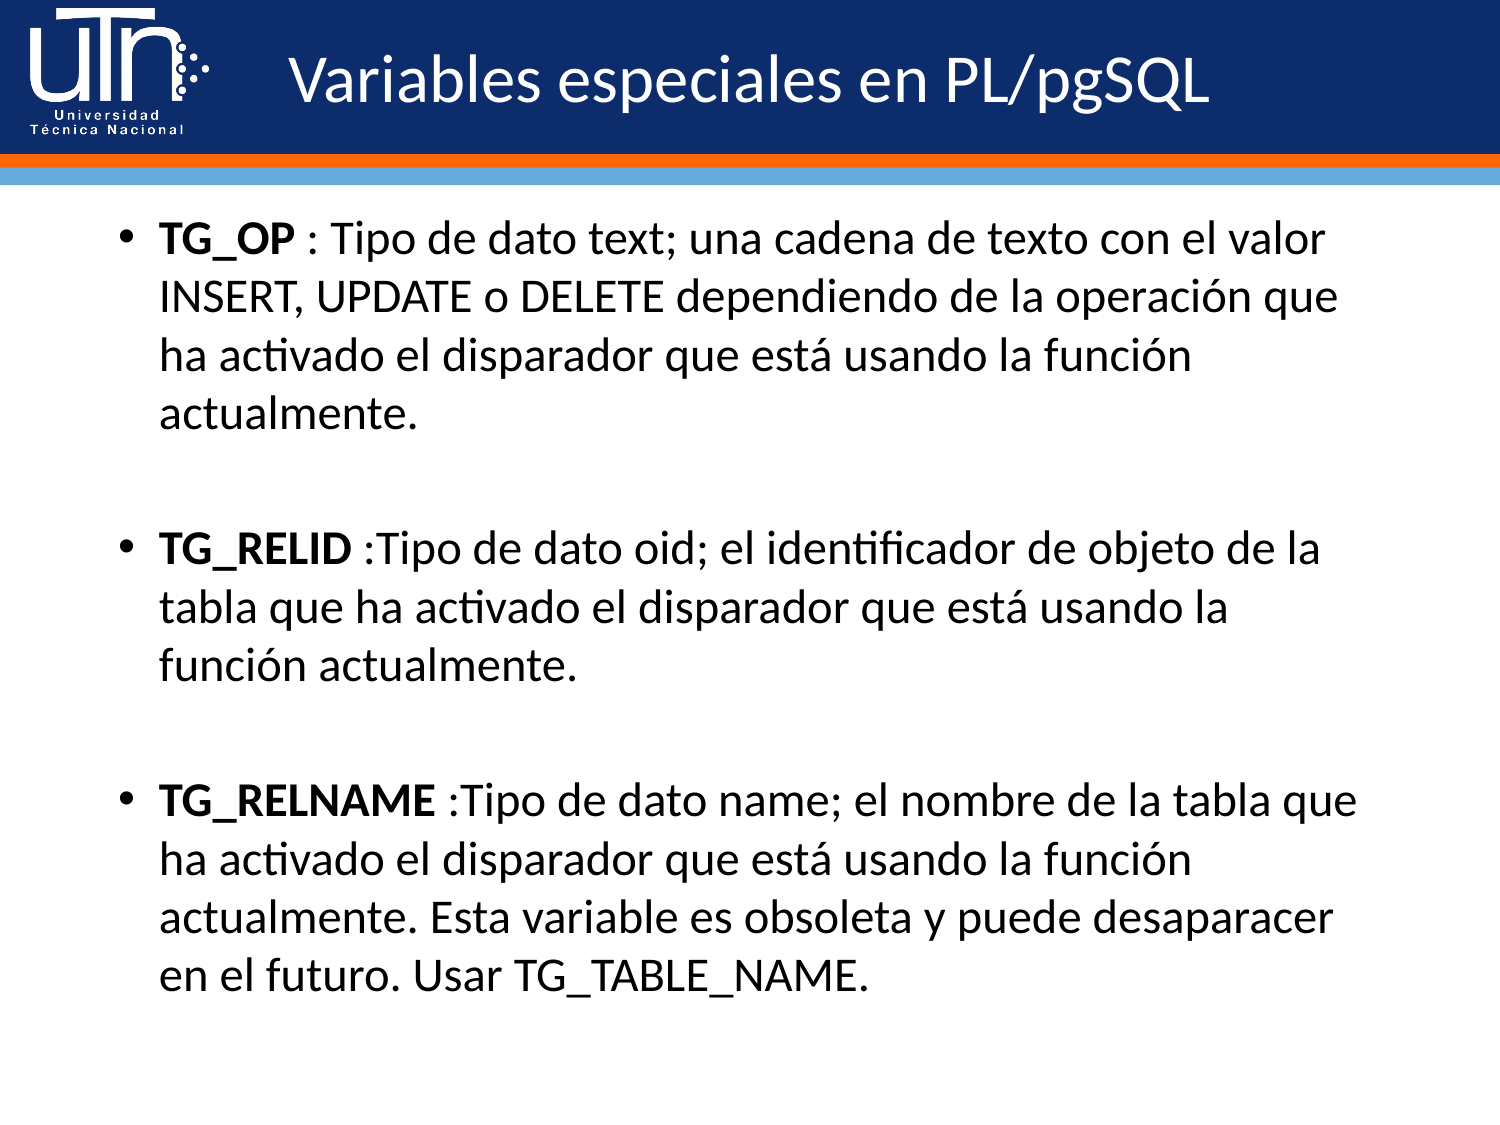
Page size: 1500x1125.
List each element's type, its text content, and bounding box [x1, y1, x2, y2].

list TG_OP : Tipo de dato text; una cadena de texto con el valor INSERT, UPDATE o DELETE dependiendo de la operación que ha activado el disparador que está usando la función actualmente. TG_RELID :Tipo de dato oid; el identificador de objeto de la tabla que ha activado el disparador que está usando la función actualmente. TG_RELNAME :Tipo de dato name; el nombre de la tabla que ha activado el disparador que está usando la función actualmente. Esta variable es obsoleta y puede desaparacer en el futuro. Usar TG_TABLE_NAME. [103, 198, 1397, 1012]
title Variables especiales en PL/pgSQL [0, 0, 1500, 154]
